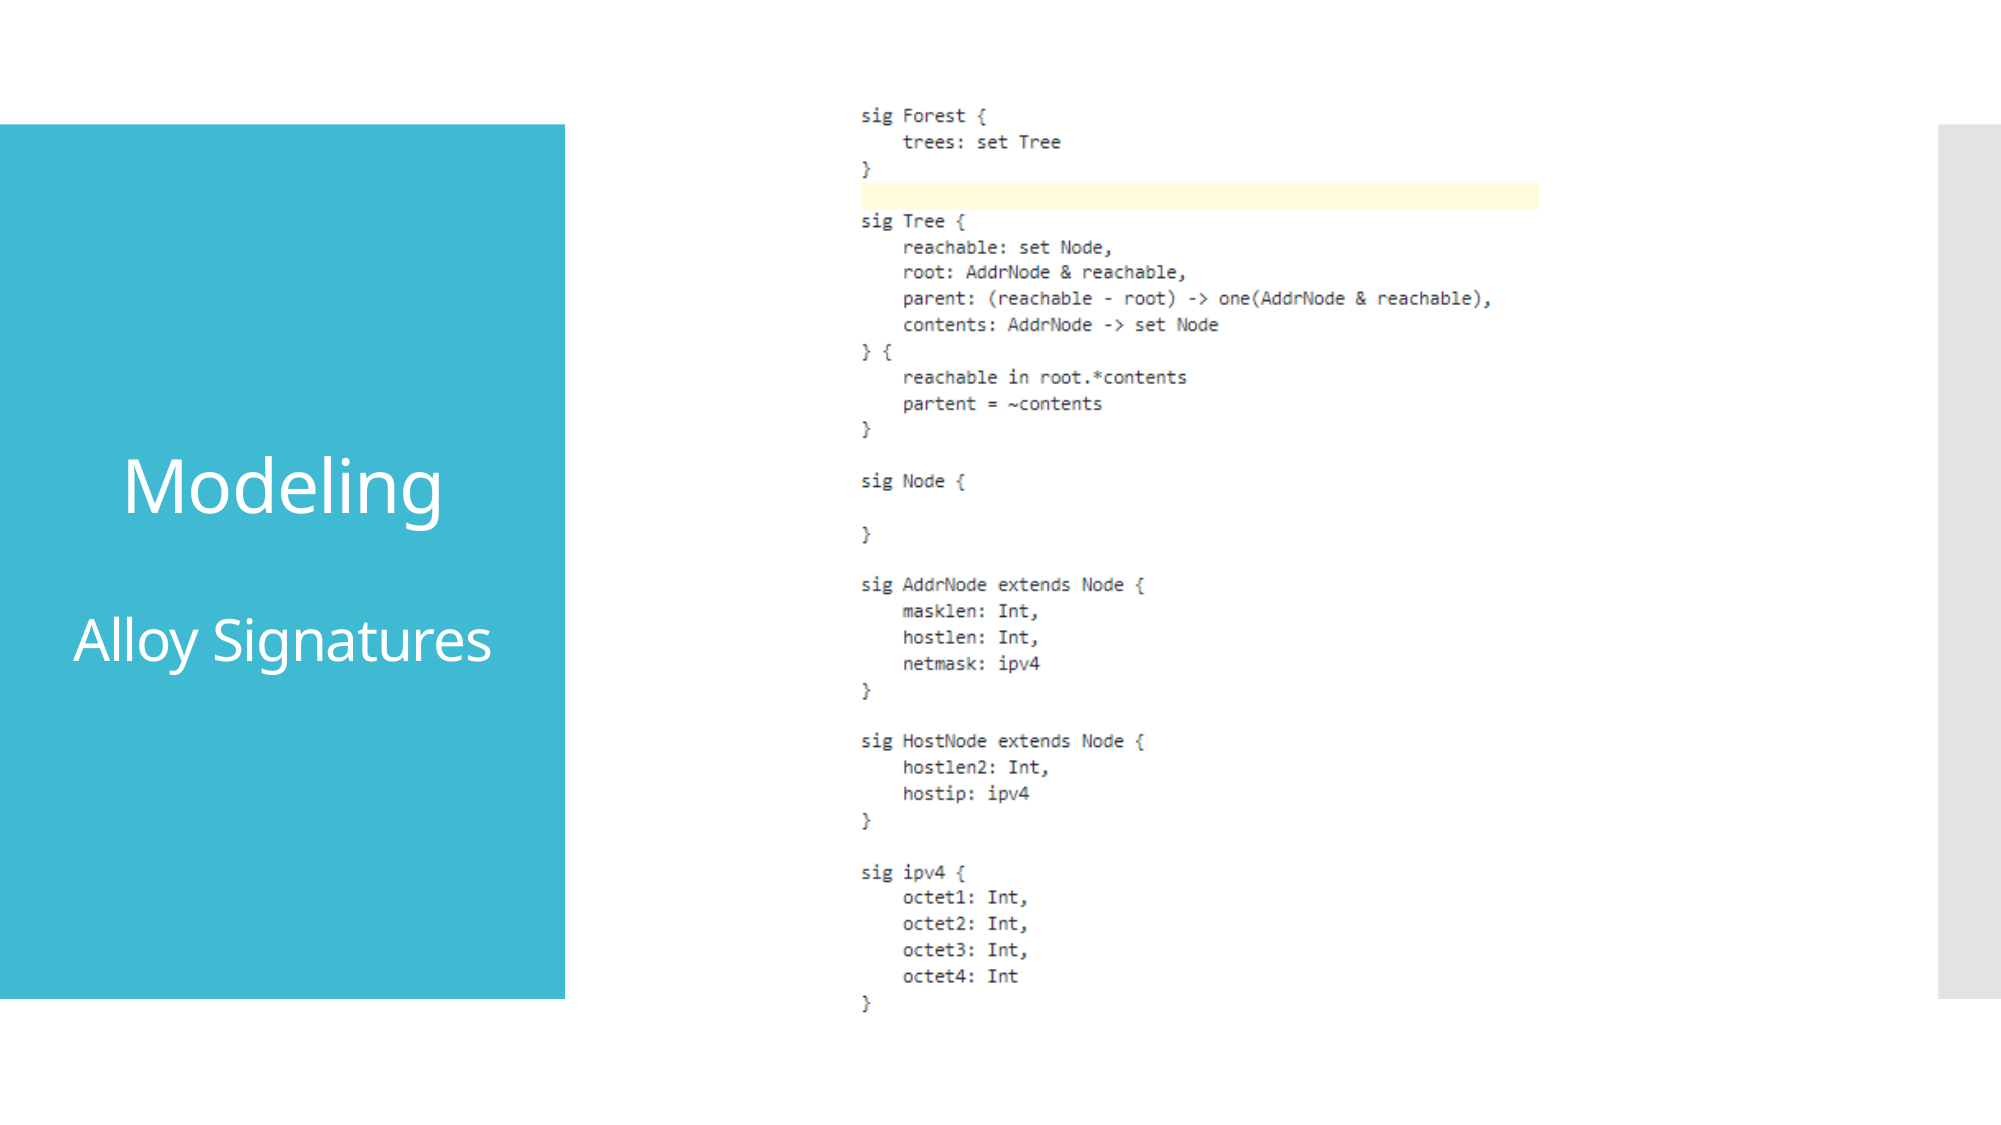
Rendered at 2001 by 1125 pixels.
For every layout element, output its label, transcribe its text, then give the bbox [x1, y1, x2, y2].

picture [861, 101, 1540, 1024]
title Modeling Alloy Signatures [41, 184, 525, 940]
